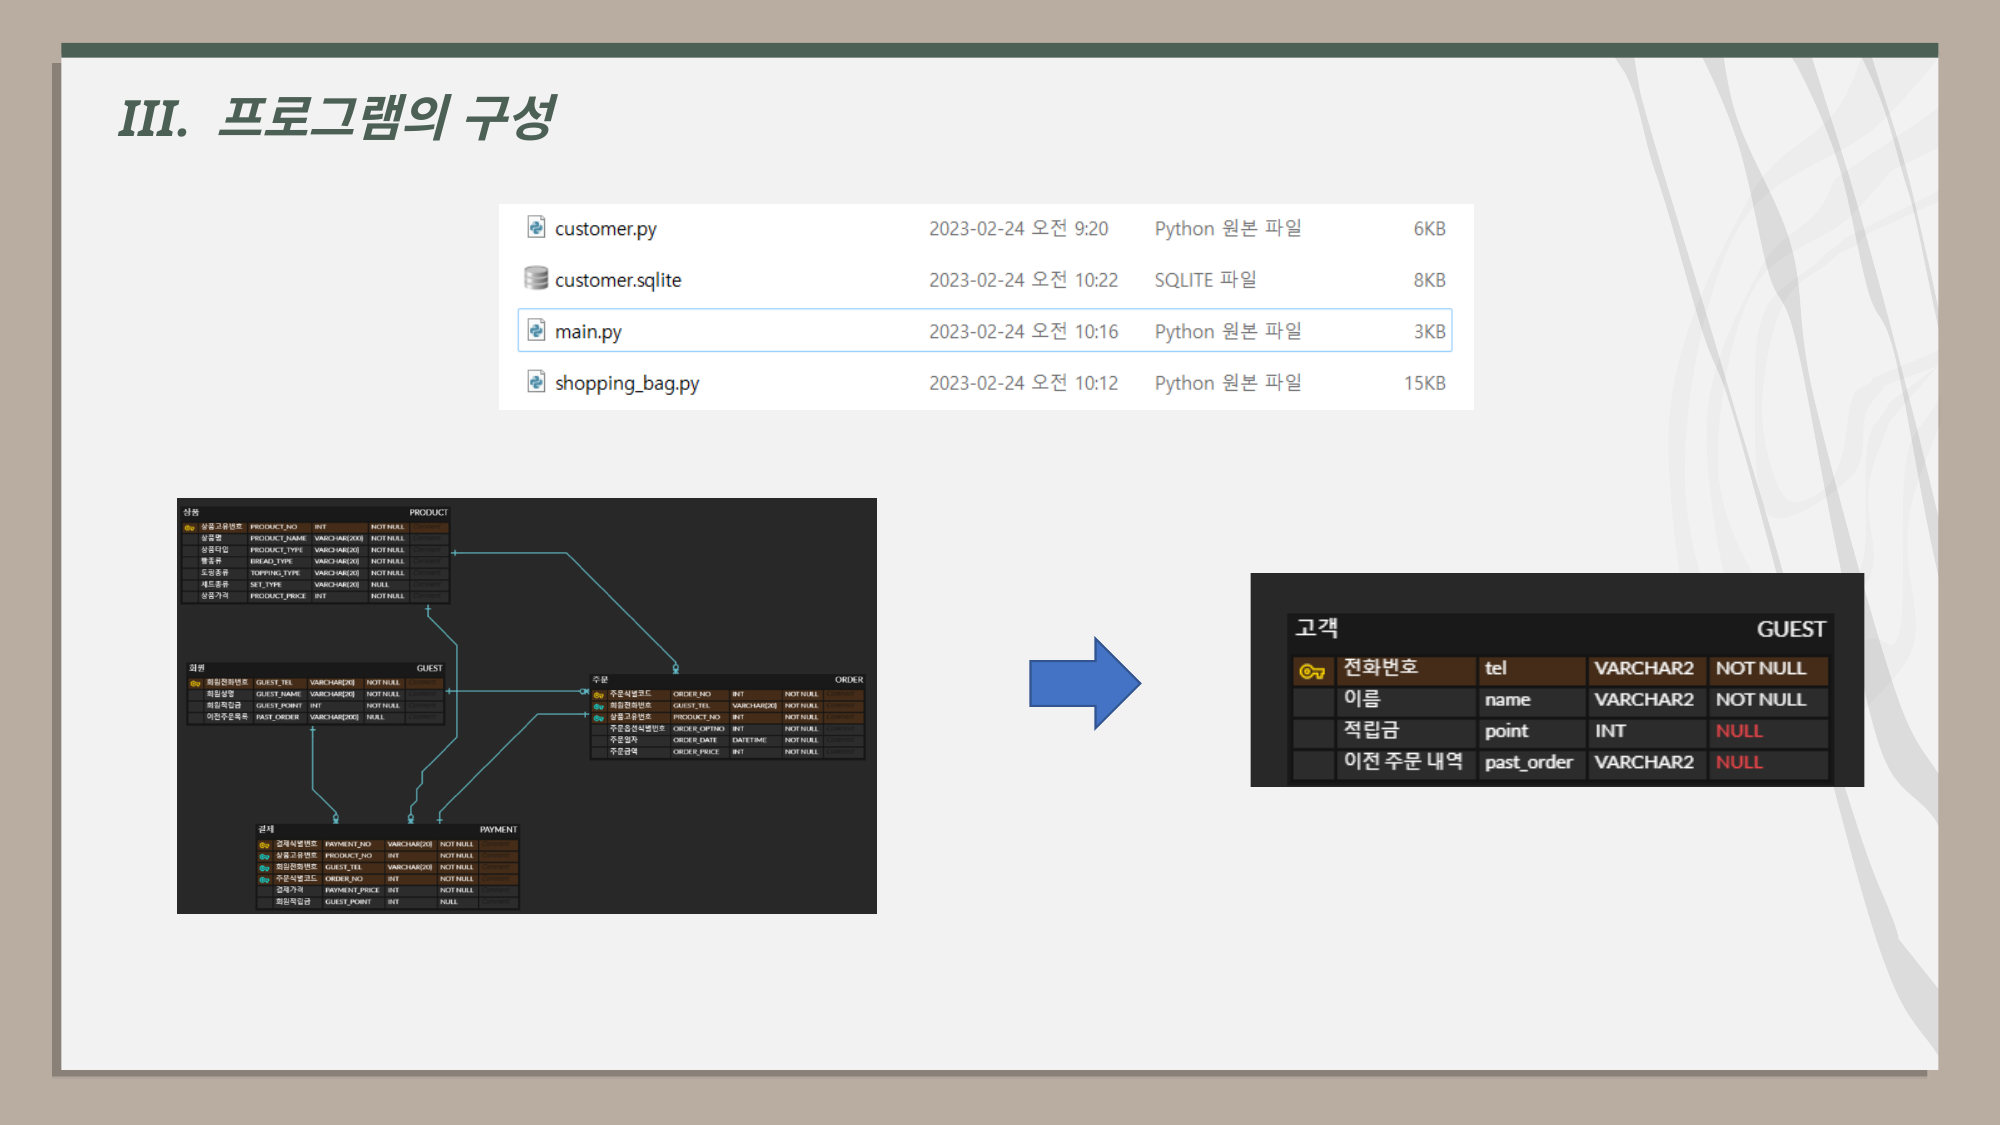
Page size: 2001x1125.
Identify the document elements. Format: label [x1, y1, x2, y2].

text_box [61, 42, 1941, 1070]
picture [499, 204, 1474, 410]
picture [177, 498, 877, 915]
picture [1250, 573, 1865, 787]
